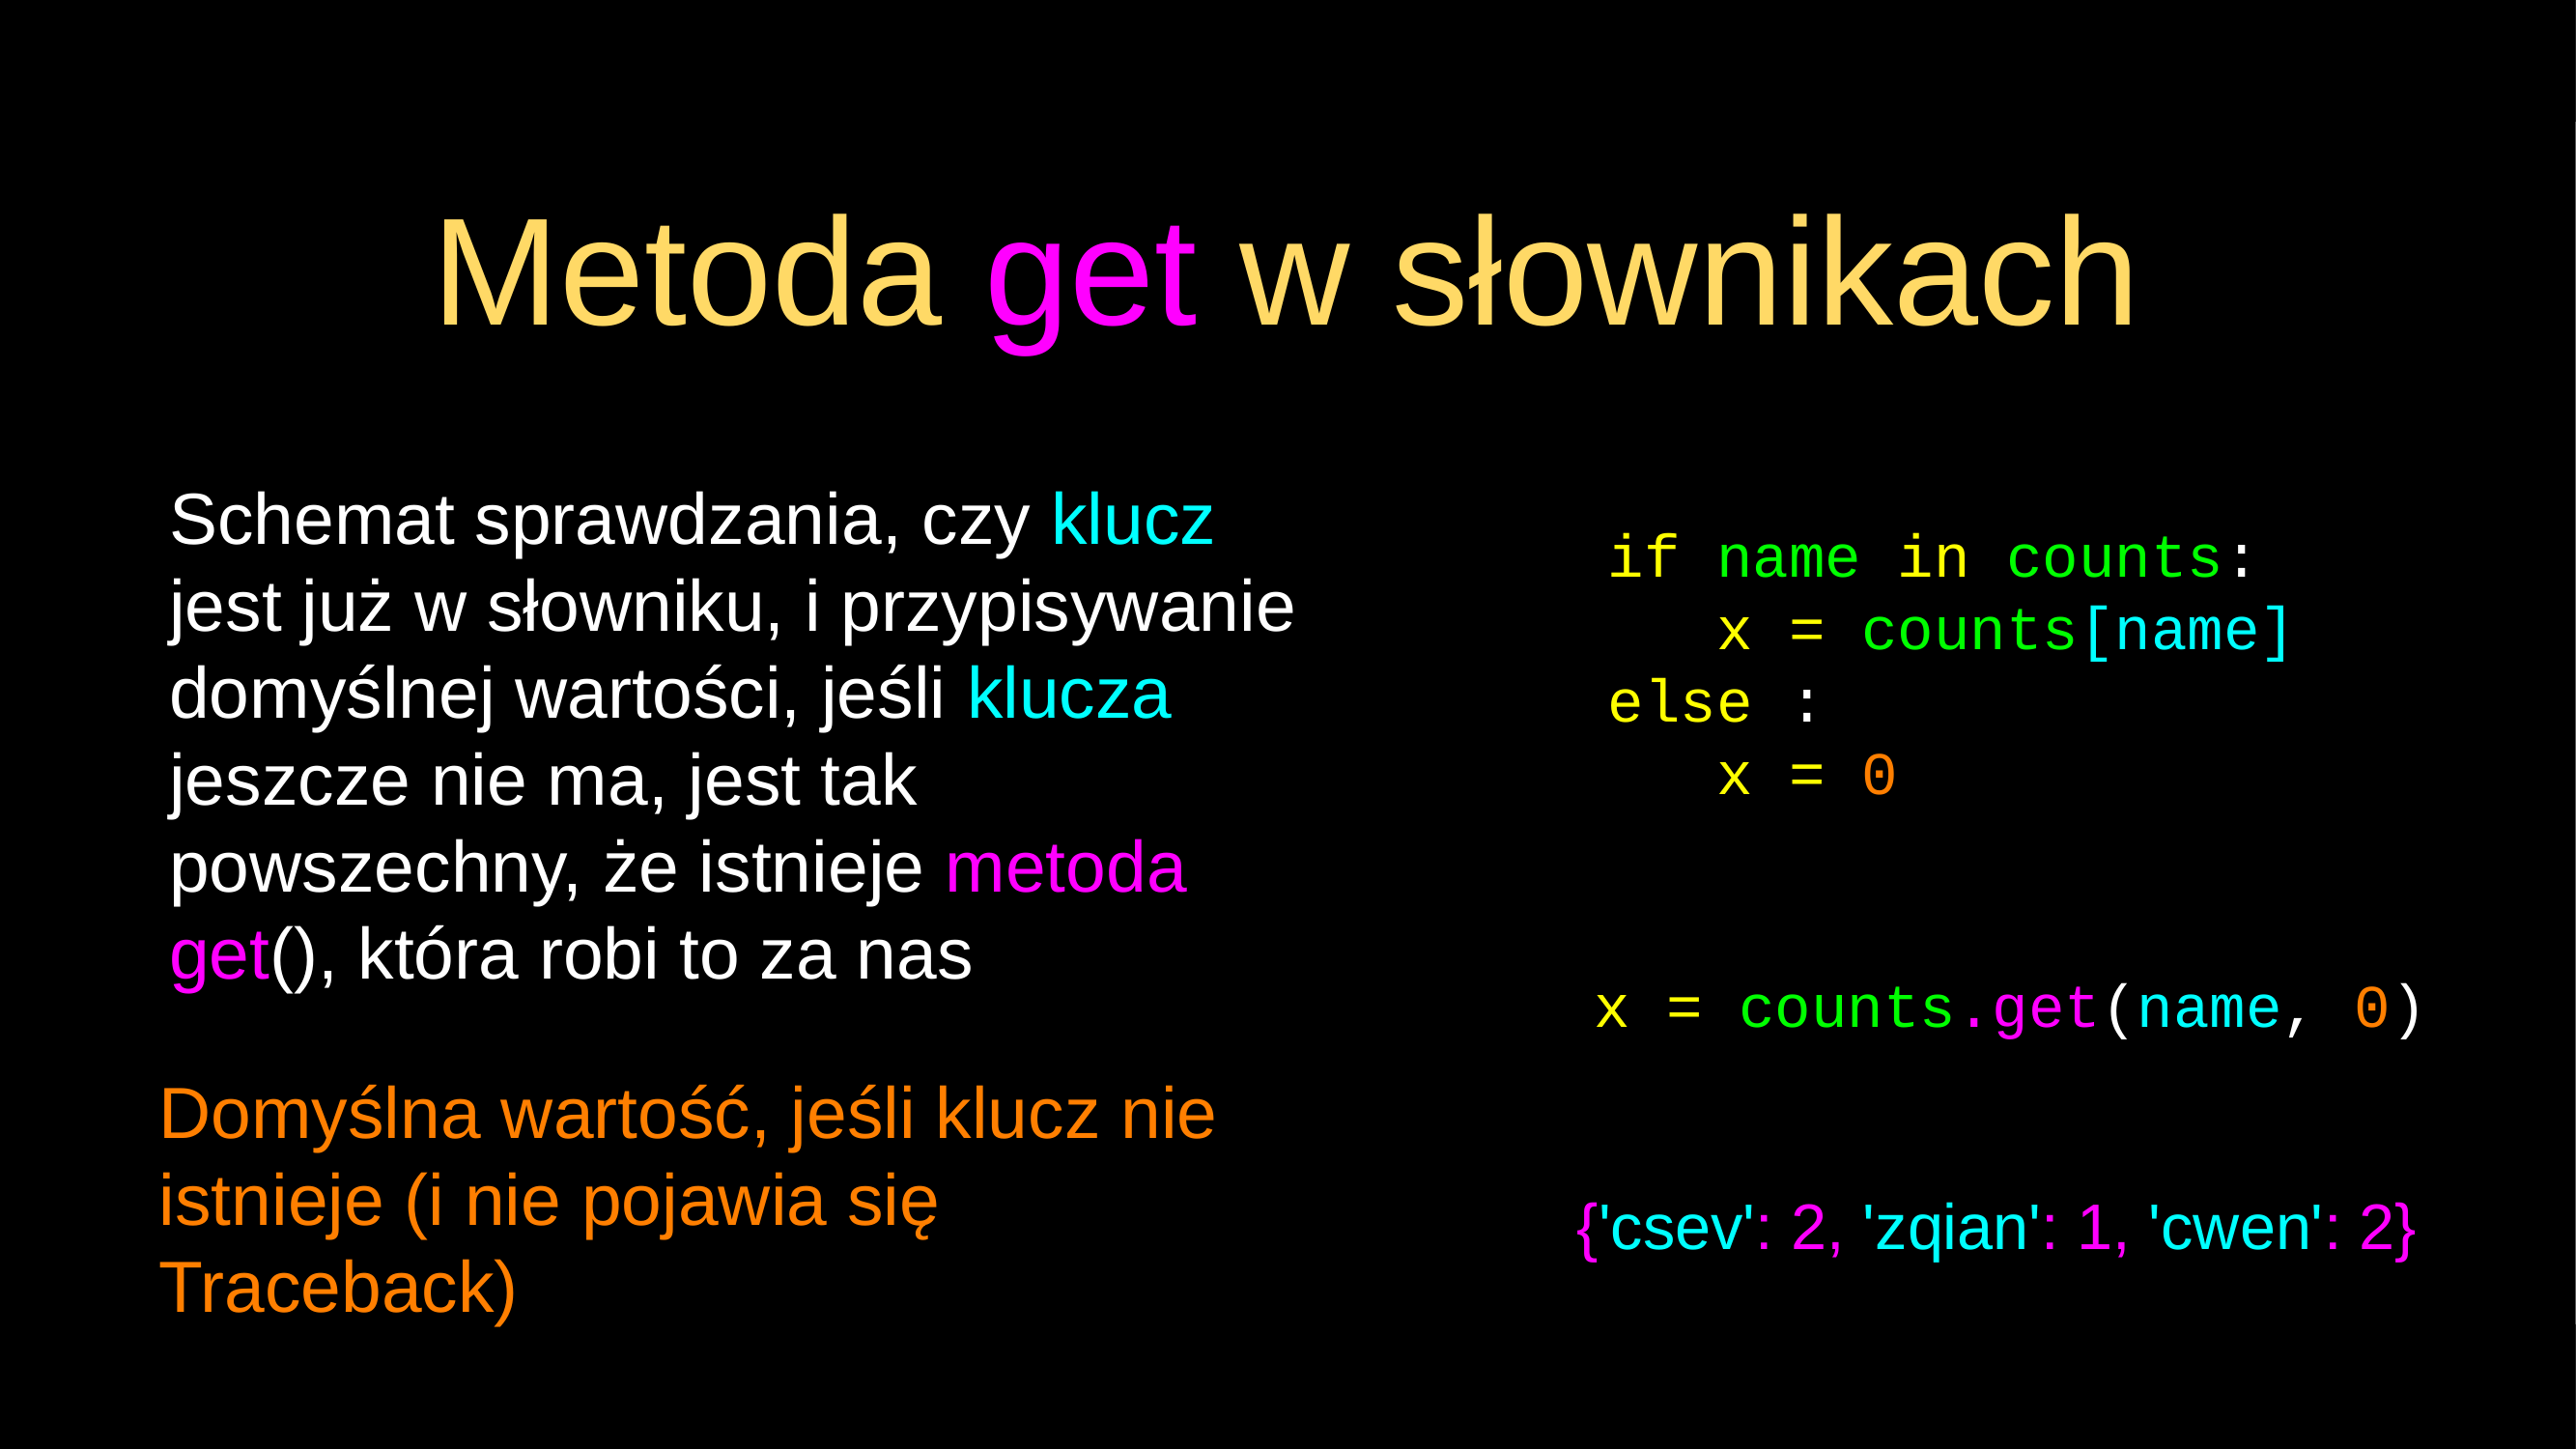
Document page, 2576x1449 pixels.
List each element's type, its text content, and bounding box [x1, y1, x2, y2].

text_box if name in counts: x = counts[name] else : x = 0 [1462, 486, 2494, 838]
text_box {'csev': 2, 'zqian': 1, 'cwen': 2} [1462, 1168, 2532, 1280]
list Schemat sprawdzania, czy klucz jest już w słowniku, i przypisywanie domyślnej wartości, jeśli klucza jeszcze nie ma, jest tak powszechny, że istnieje metoda get(), która robi to za nas [162, 412, 1353, 1053]
text_box Domyślna wartość, jeśli klucz nie istnieje (i nie pojawia się Traceback) [158, 1106, 1288, 1288]
text_box x = counts.get(name, 0) [1594, 953, 2552, 1053]
title Metoda get w słownikach [183, 125, 2391, 403]
